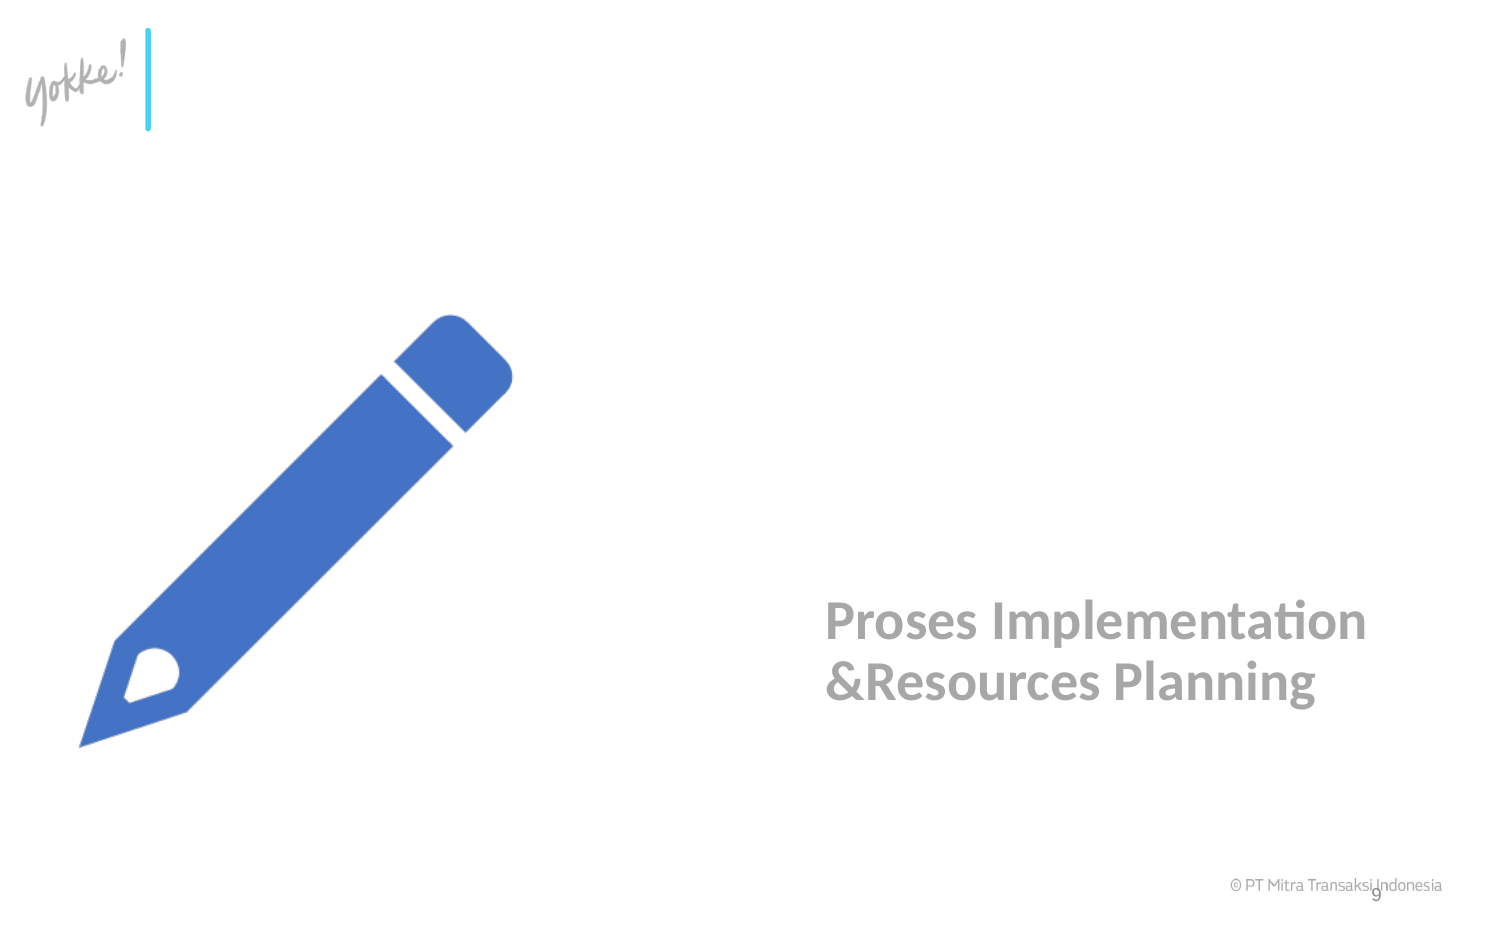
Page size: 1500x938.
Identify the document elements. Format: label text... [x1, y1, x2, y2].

text_box Proses Implementation &Resources Planning [810, 583, 1403, 761]
picture [0, 0, 1500, 938]
slide_number 9 [1058, 868, 1398, 920]
